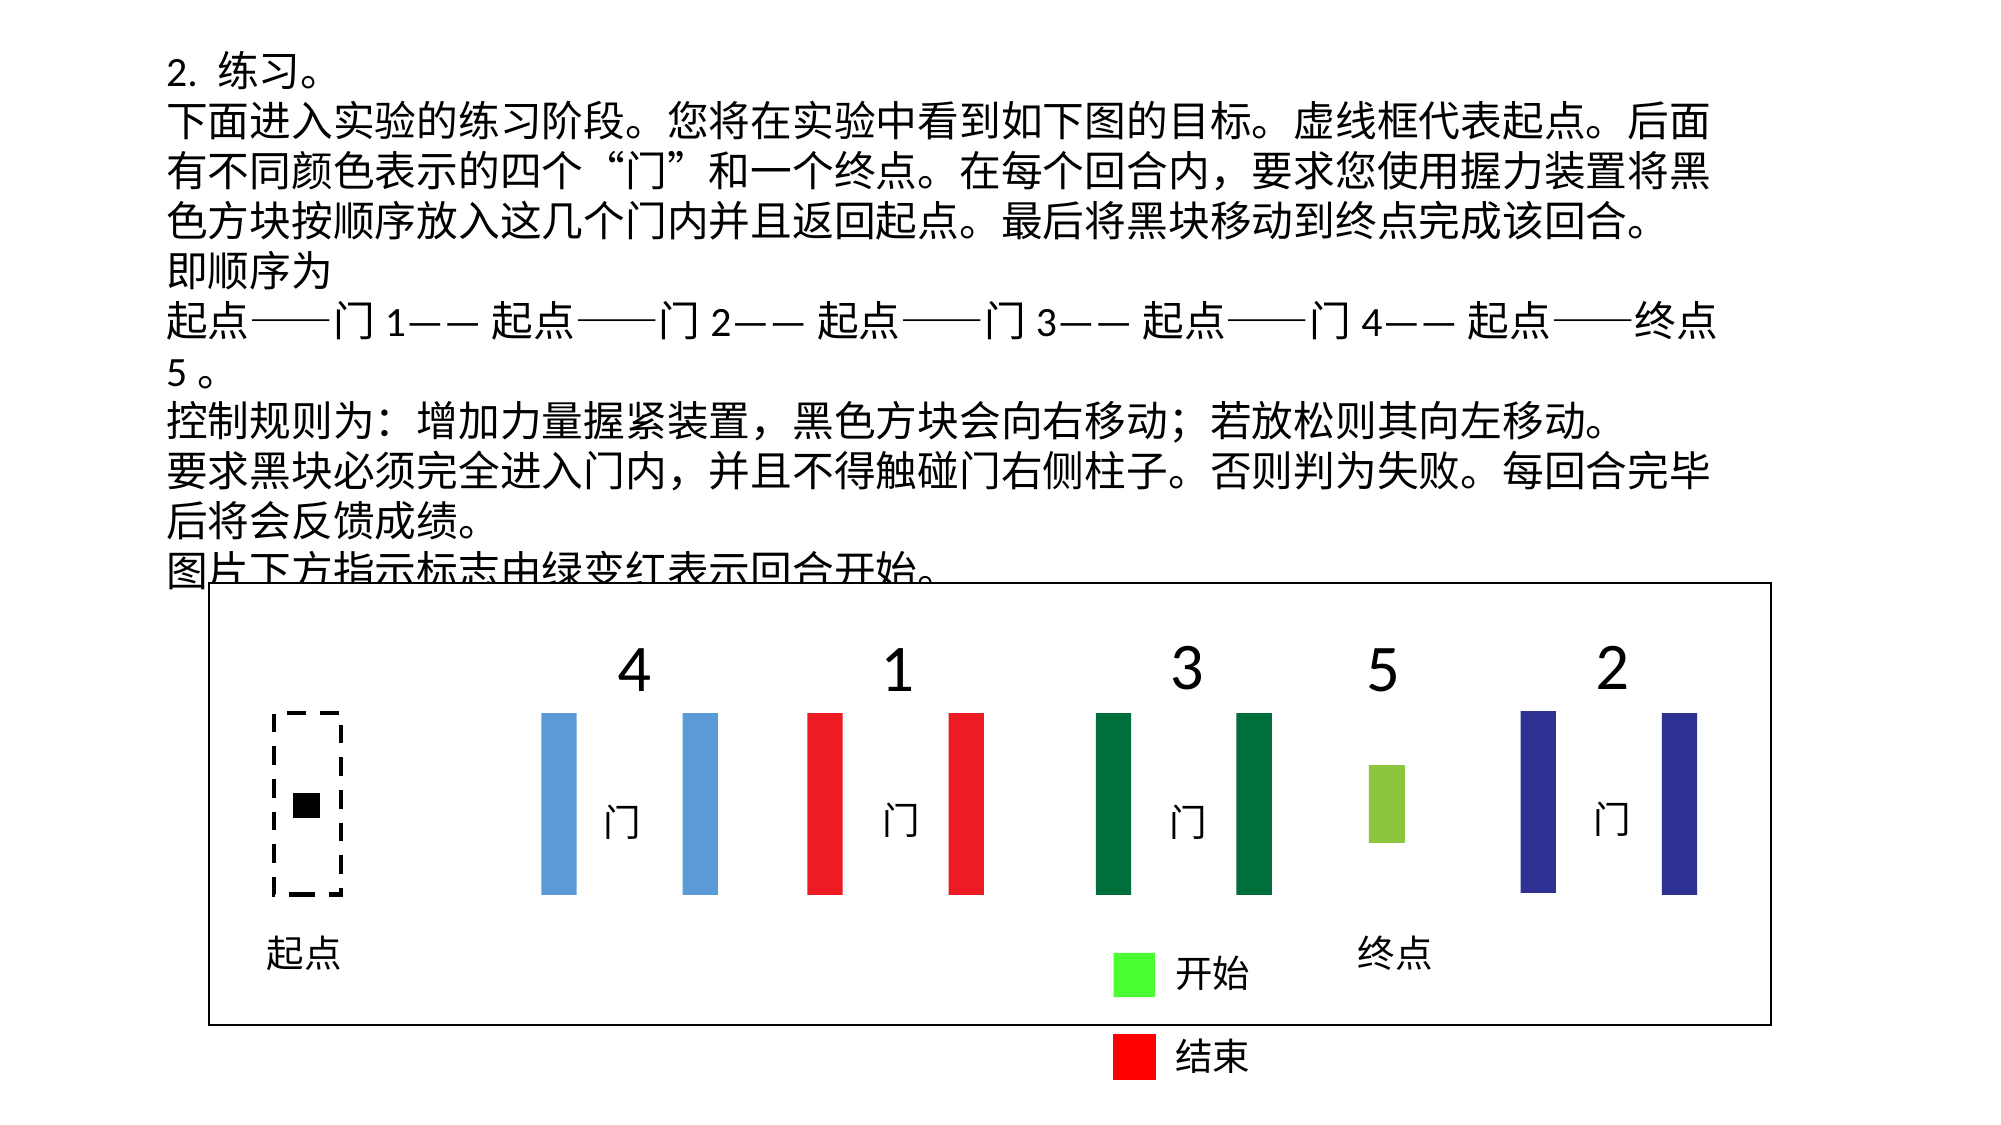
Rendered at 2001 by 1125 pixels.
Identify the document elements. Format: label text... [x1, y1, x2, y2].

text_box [208, 582, 1772, 1086]
text_box 2. 练习。 下面进入实验的练习阶段。您将在实验中看到如下图的目标。虚线框代表起点。后面有不同颜色表示的四个“门”和一个终点。在每个回合内，要求您使用握力装置将黑色方块按顺序放入这几个门内并且返回起点。最后将黑块移动到终点完成该回合。 即顺序为 起点——门1——起点——门2——起点——门3——起点——门4——起点——终点5。 控制规则为：增加力量握紧装置，黑色方块会向右移动；若放松则其向左移动。 要求黑块必须完全进入门内，并且不得触碰门右侧柱子。否则判为失败。每回合完毕后将会反馈成绩。 图片下方指示标志由绿变红表示回合开始。 [151, 37, 1758, 603]
